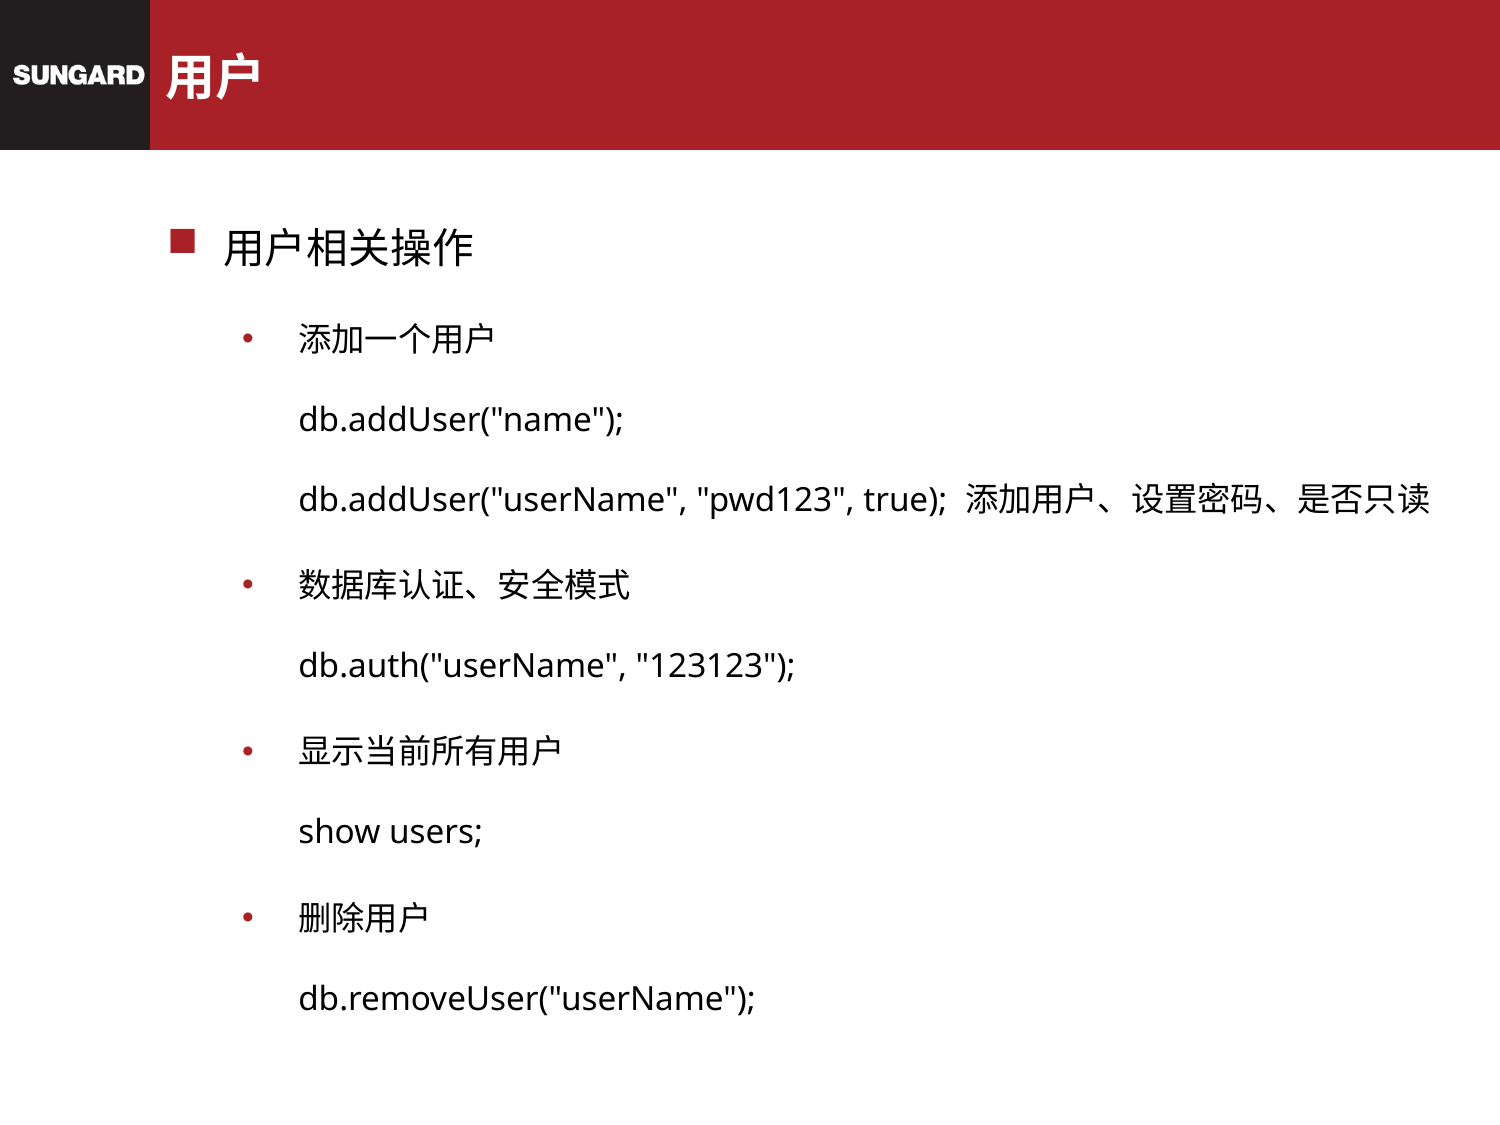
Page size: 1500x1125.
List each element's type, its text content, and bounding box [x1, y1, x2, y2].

picture [0, 0, 149, 150]
text_box 用户相关操作 添加一个用户 db.addUser("name"); db.addUser("userName", "pwd123", true); 添加用户、设置密码、是否只读 数据库认证、安全模式 db.auth("userName", "123123"); 显示当前所有用户 show users; 删除用户 db.removeUser("userName"); [152, 164, 1500, 1043]
title 用户 [149, 0, 1500, 151]
